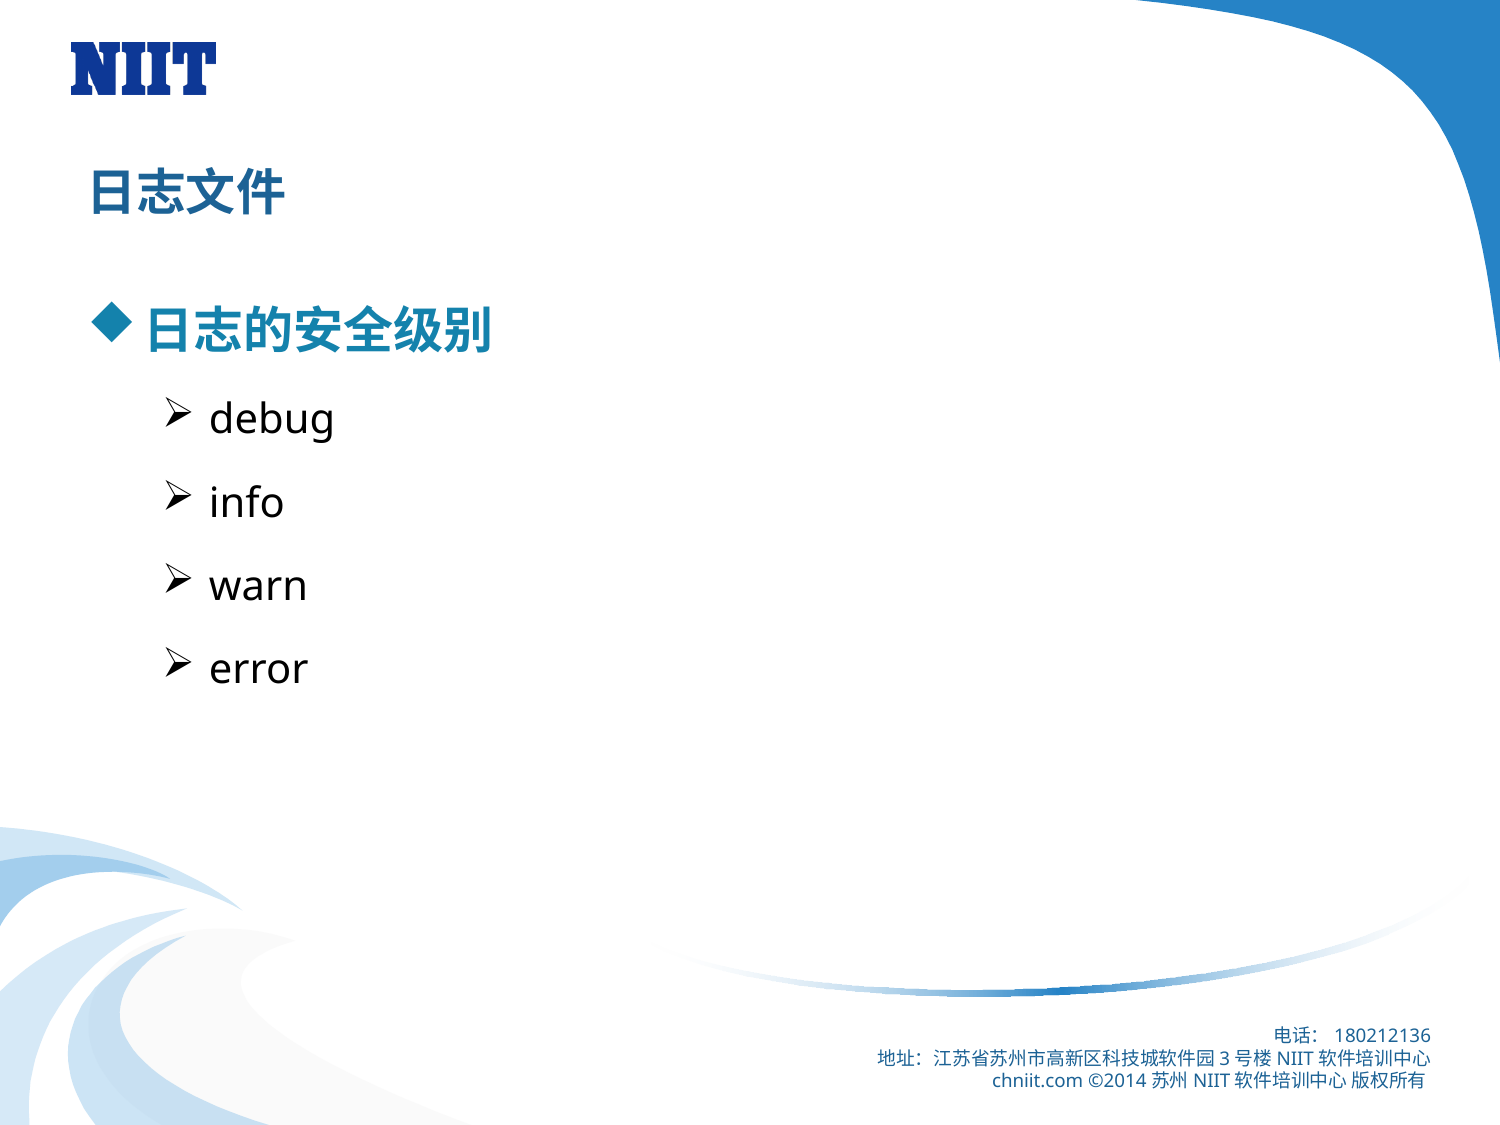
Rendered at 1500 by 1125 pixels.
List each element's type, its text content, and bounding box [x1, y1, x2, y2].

title 日志文件 [71, 131, 1422, 250]
list 日志的安全级别 debug info warn error [72, 291, 1425, 983]
picture [71, 42, 216, 95]
